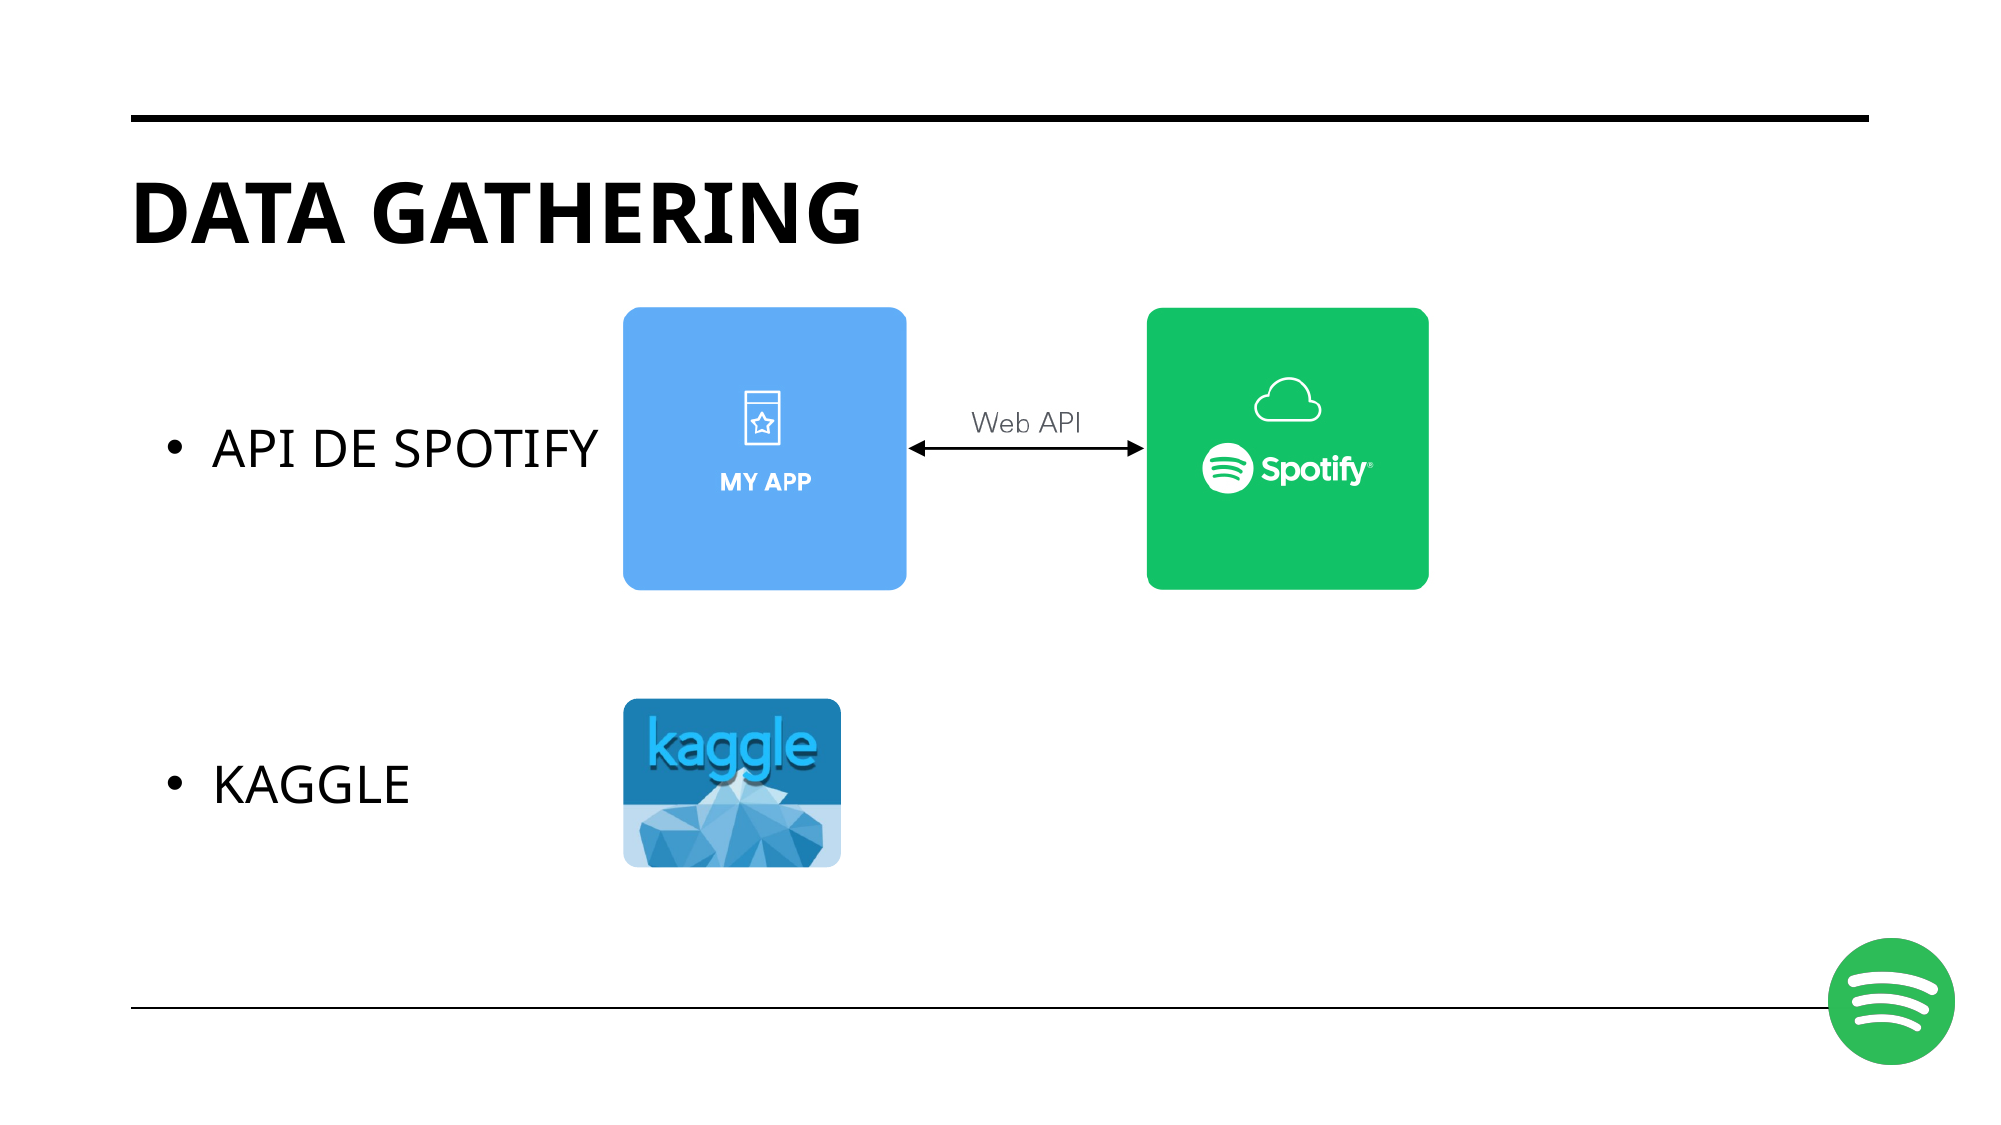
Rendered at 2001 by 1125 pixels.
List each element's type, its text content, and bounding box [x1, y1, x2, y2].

title Data Gathering [114, 151, 1869, 269]
picture [544, 230, 1512, 665]
text_box API de Spotify [151, 408, 544, 486]
text_box kaggle [151, 743, 577, 822]
picture [623, 698, 841, 868]
picture [1828, 938, 1955, 1065]
